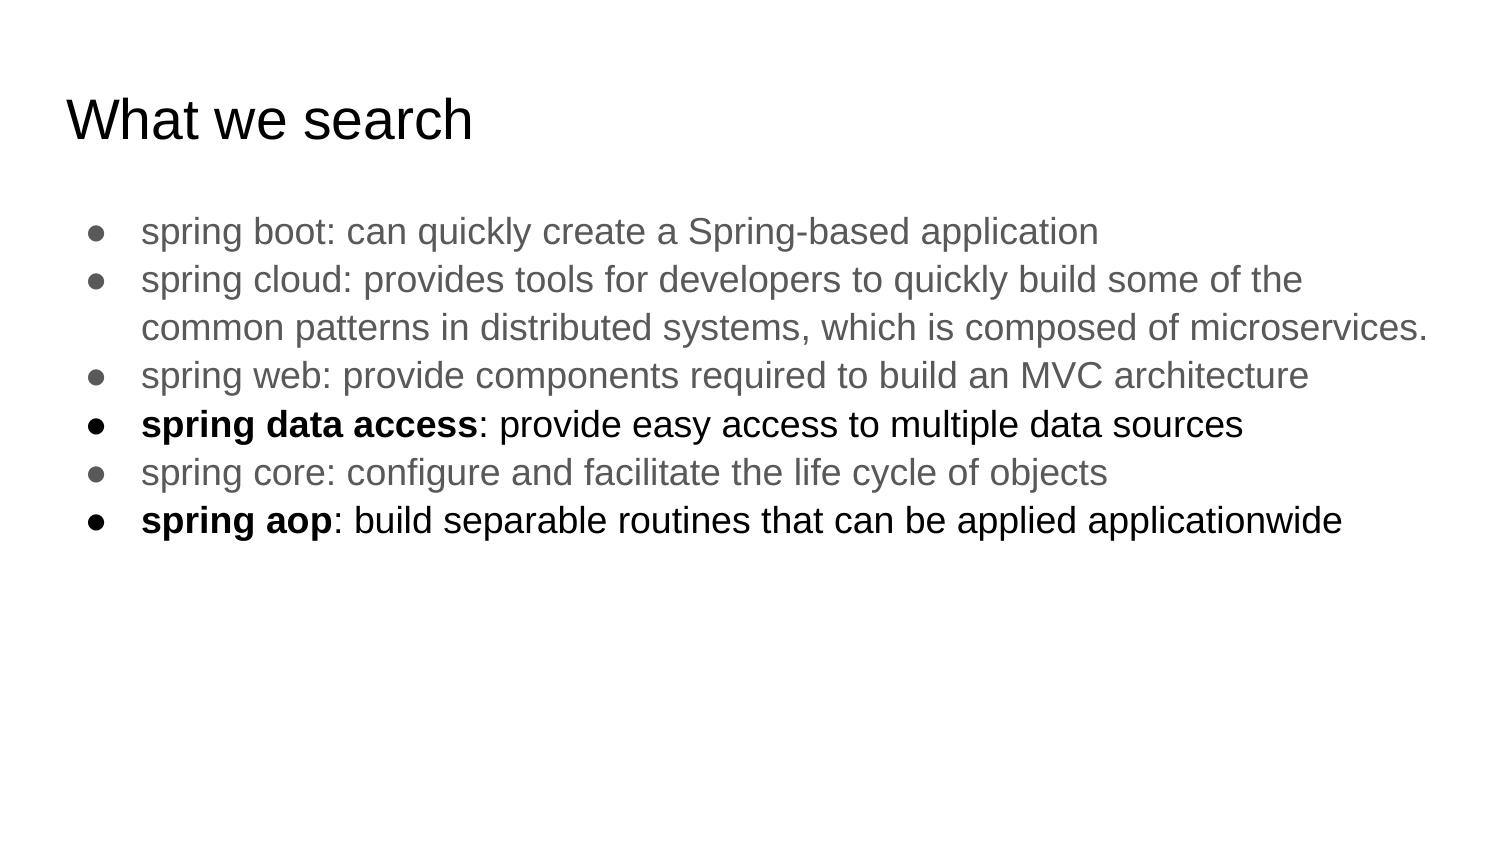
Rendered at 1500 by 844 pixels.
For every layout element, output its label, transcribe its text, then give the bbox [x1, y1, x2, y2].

list spring boot: can quickly create a Spring-based application spring cloud: provides tools for developers to quickly build some of the common patterns in distributed systems, which is composed of microservices. spring web: provide components required to build an MVC architecture spring data access: provide easy access to multiple data sources spring core: configure and facilitate the life cycle of objects spring aop: build separable routines that can be applied applicationwide [51, 189, 1449, 795]
title What we search [51, 72, 1449, 167]
